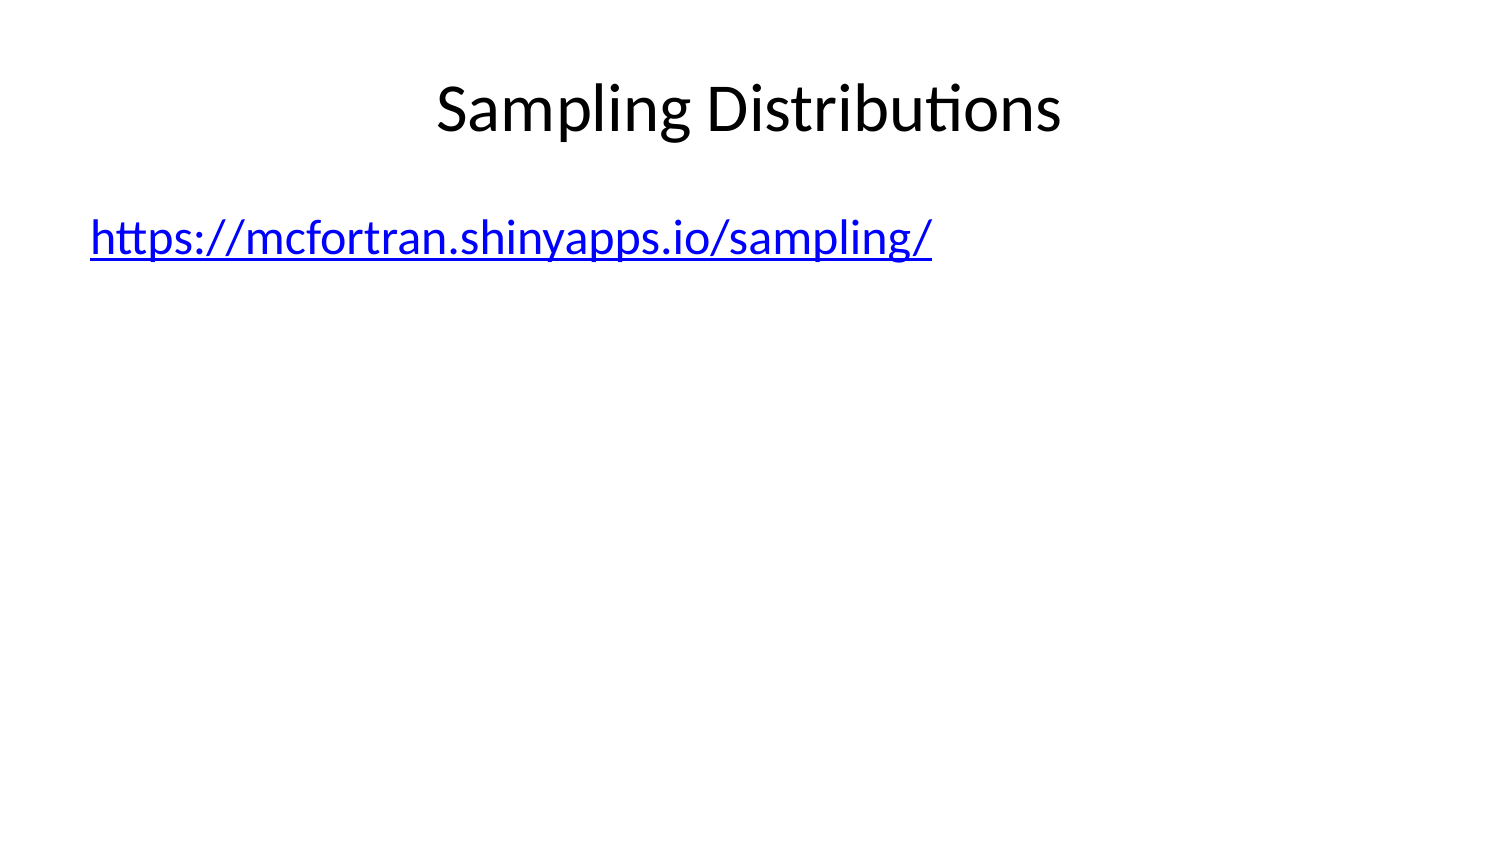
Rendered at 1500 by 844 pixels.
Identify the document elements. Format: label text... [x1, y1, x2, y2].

list https://mcfortran.shinyapps.io/sampling/ [75, 196, 1425, 754]
title Sampling Distributions [75, 33, 1425, 175]
